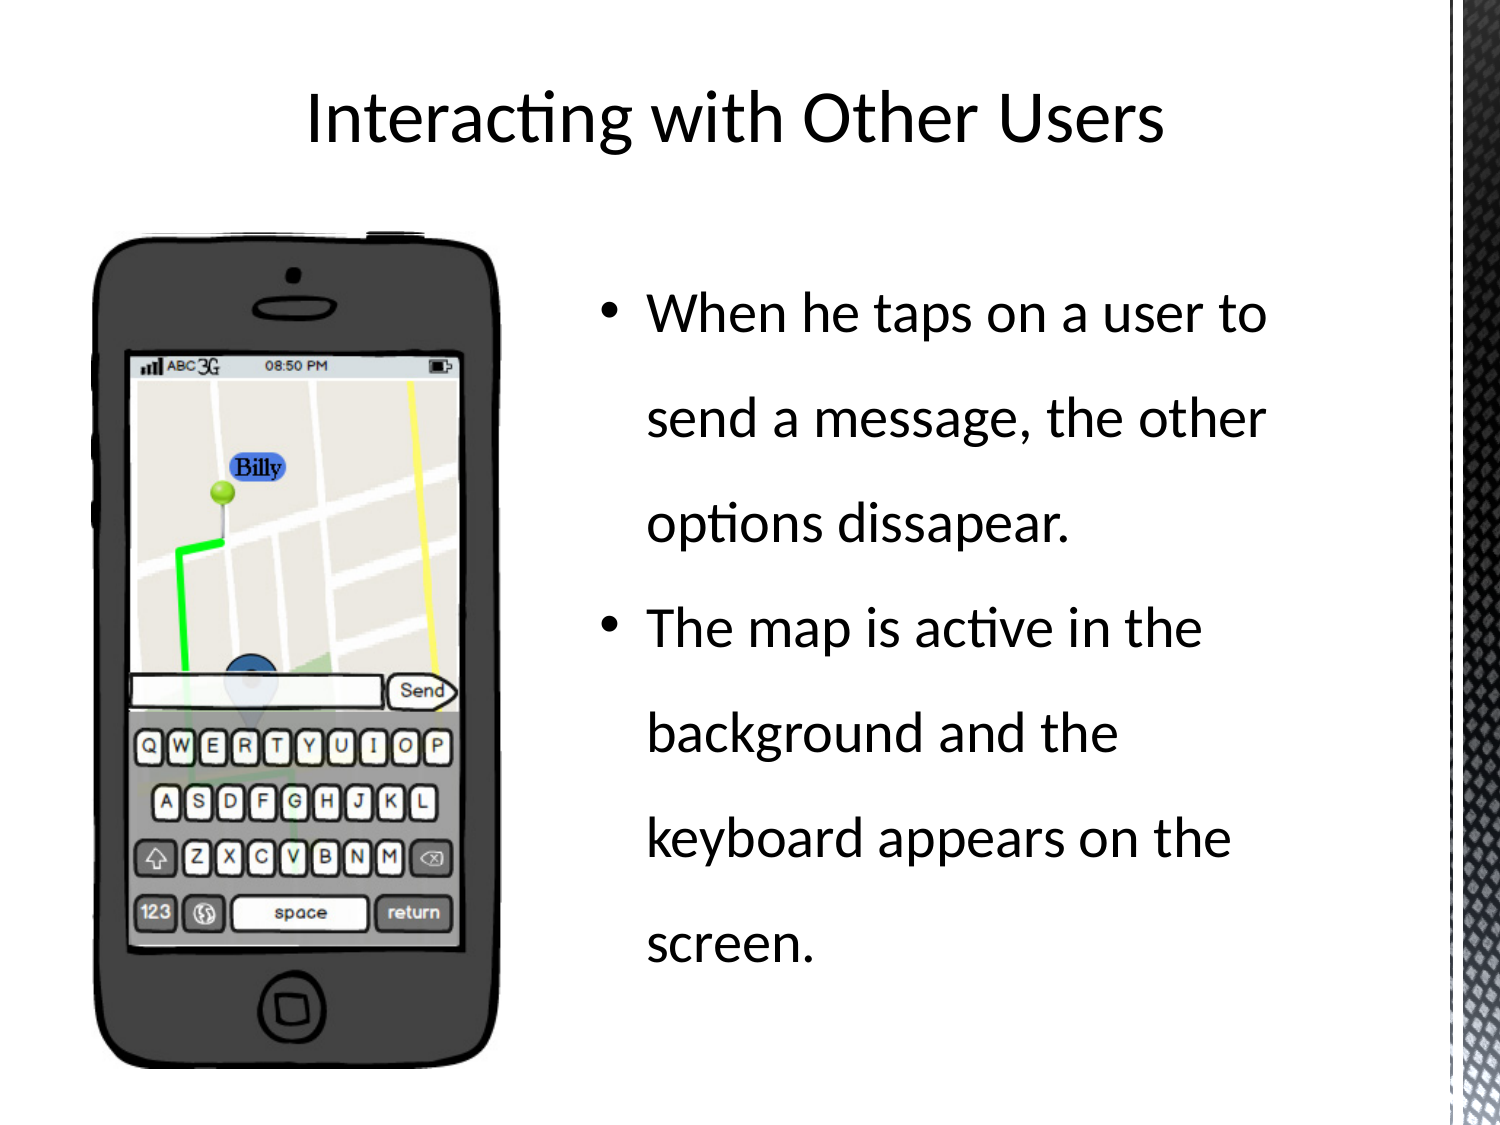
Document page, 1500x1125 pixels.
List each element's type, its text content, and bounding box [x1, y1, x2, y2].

title Interacting with Other Users [190, 39, 1282, 185]
text_box When he taps on a user to send a message, the other options dissapear. The map is active in the background and the keyboard appears on the screen. [584, 231, 1341, 981]
picture [90, 231, 503, 1069]
picture [1447, 0, 1500, 1125]
